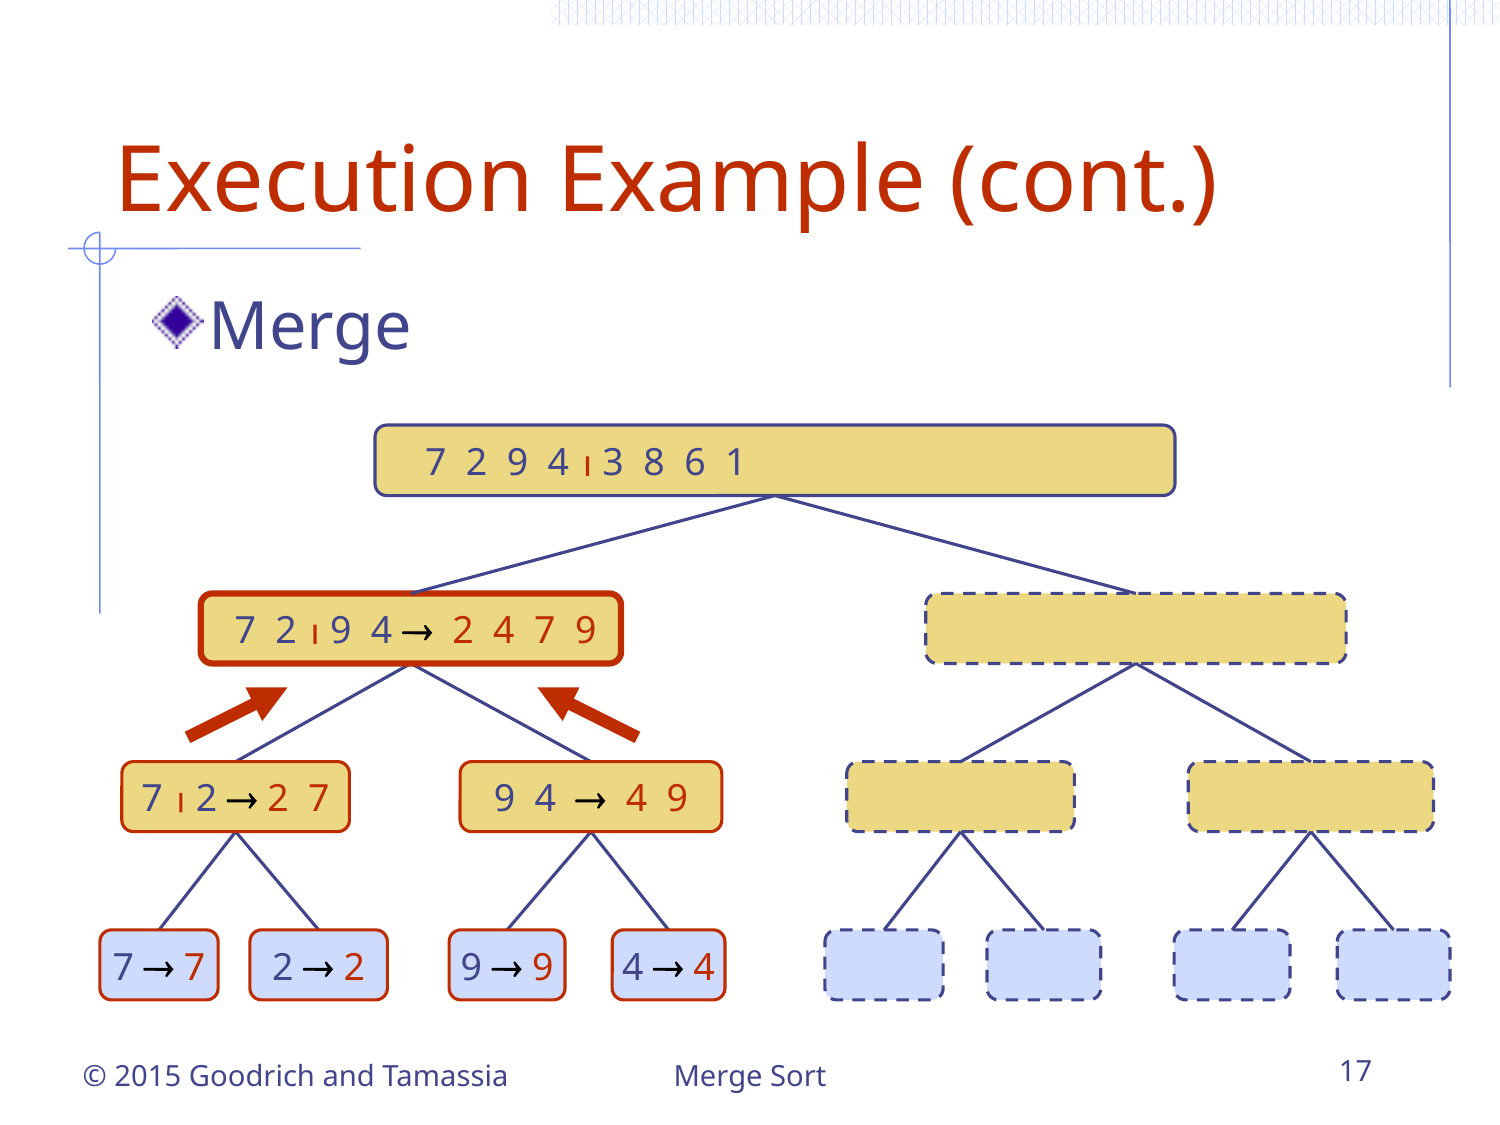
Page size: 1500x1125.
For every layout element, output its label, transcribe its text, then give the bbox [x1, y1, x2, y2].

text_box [883, 833, 958, 929]
text_box 7 2 9 4  3 8 6 1  1 2 3 4 6 7 8 9 [375, 425, 1176, 496]
text_box 9  9 [449, 929, 566, 1000]
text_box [960, 833, 1045, 929]
text_box 7 2  9 4  2 4 7 9 [200, 593, 622, 664]
text_box 9 4  4 9 [460, 761, 722, 832]
slide_number 17 [1074, 1024, 1388, 1101]
text_box 8  8 [986, 929, 1101, 1000]
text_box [235, 666, 409, 761]
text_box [1310, 833, 1394, 929]
text_box 3  3 [824, 929, 944, 1000]
picture [152, 296, 204, 349]
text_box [506, 833, 588, 929]
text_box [410, 496, 773, 591]
text_box 7  2  2 7 [121, 761, 350, 832]
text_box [158, 833, 233, 929]
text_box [1231, 833, 1308, 929]
text_box 3 8  3 8 [846, 761, 1075, 832]
text_box 1  1 [1337, 929, 1450, 1000]
text_box 7  7 [99, 929, 219, 1000]
text_box 6 1  1 6 [1188, 761, 1434, 832]
text_box 6  6 [1174, 929, 1291, 1000]
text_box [774, 496, 1137, 593]
title Execution Example (cont.) [99, 50, 1375, 238]
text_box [410, 666, 592, 761]
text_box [1135, 664, 1312, 761]
list Merge [137, 275, 1413, 388]
text_box 4  4 [612, 929, 725, 1000]
footer Merge Sort [512, 1024, 988, 1101]
text_box 3 8 6 1  1 3 8 6 [925, 593, 1347, 664]
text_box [960, 664, 1134, 761]
text_box 2  2 [249, 929, 388, 1000]
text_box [235, 833, 319, 929]
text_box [590, 833, 669, 929]
